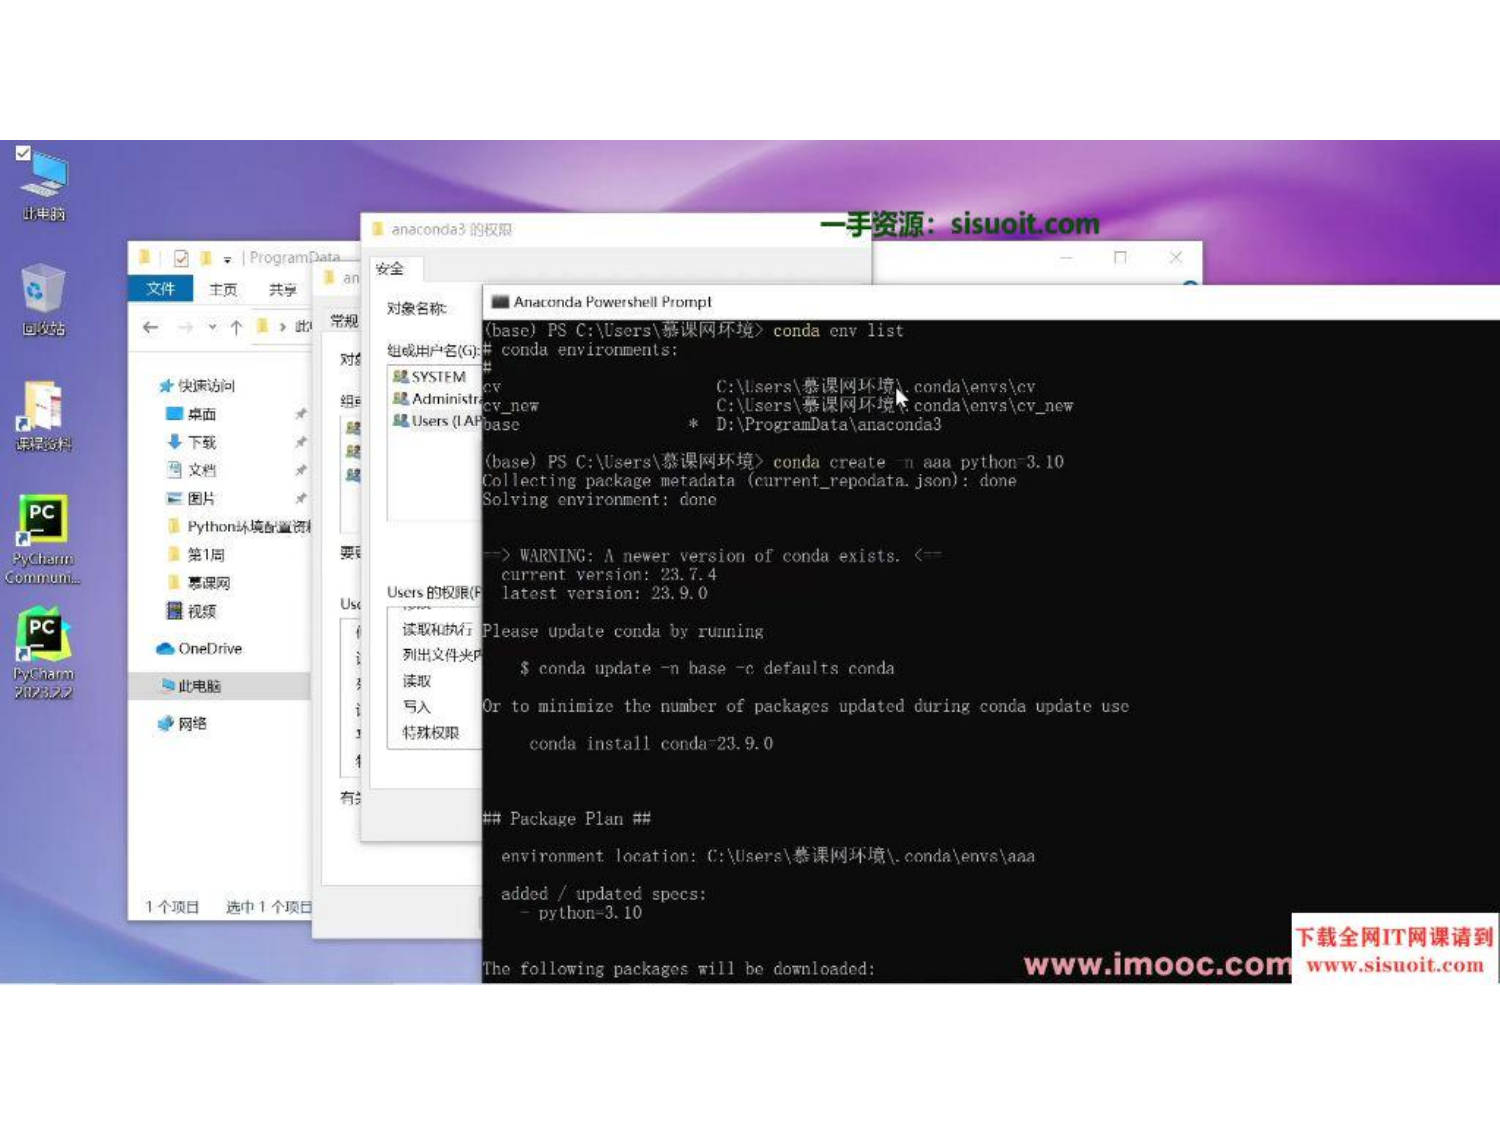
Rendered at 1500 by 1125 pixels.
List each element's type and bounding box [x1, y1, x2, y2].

picture [0, 140, 1500, 985]
